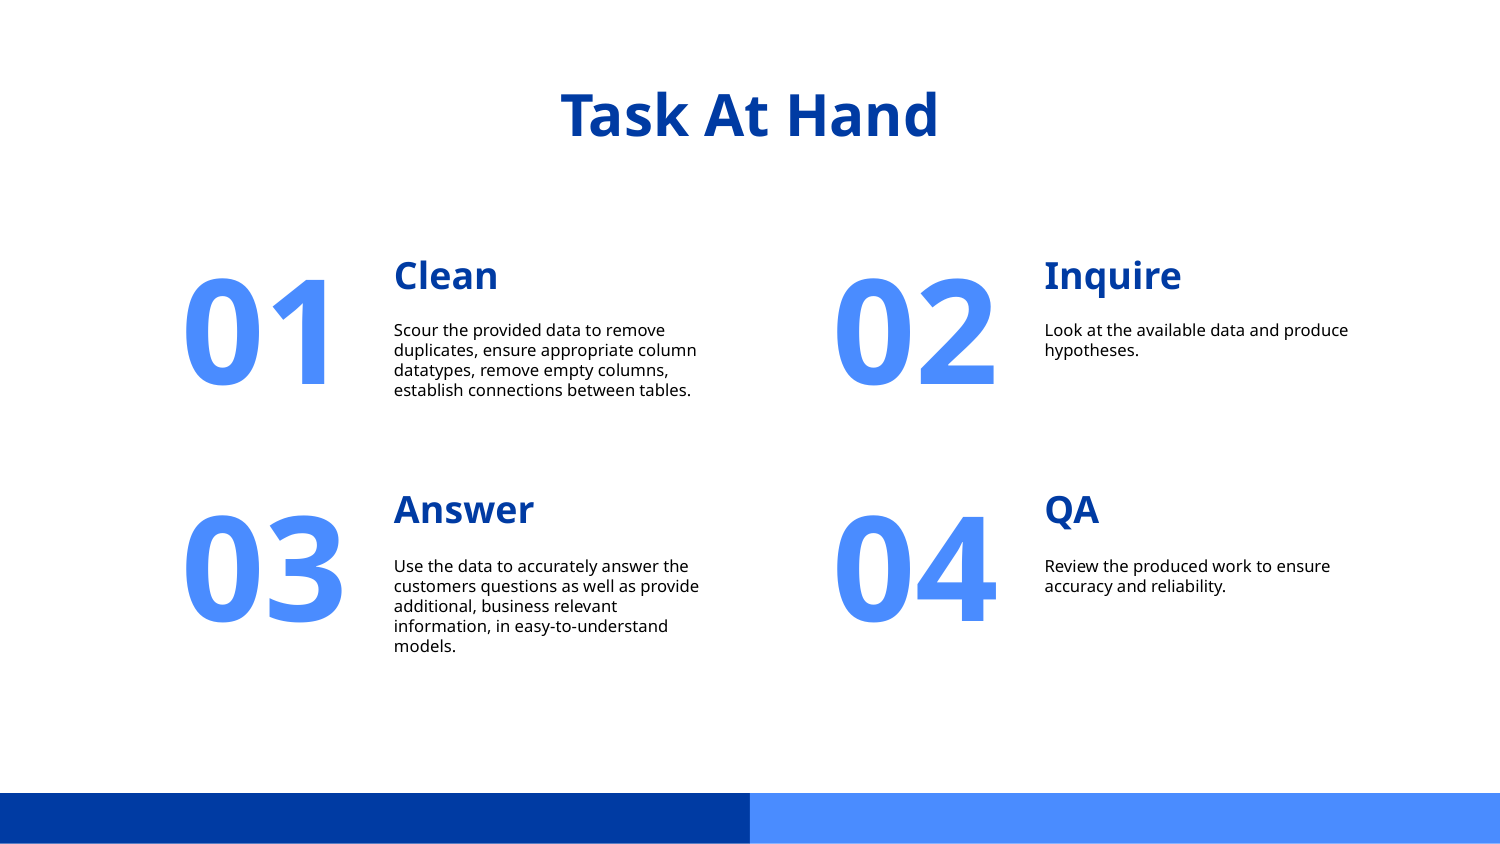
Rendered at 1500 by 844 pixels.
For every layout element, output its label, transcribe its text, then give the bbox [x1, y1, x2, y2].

title Clean [379, 237, 732, 301]
title QA [1029, 470, 1383, 534]
subtitle Review the produced work to ensure accuracy and reliability. [1029, 541, 1383, 667]
title Answer [379, 470, 732, 534]
title 01 [117, 249, 363, 404]
subtitle Scour the provided data to remove duplicates, ensure appropriate column datatypes, remove empty columns, establish connections between tables. [379, 304, 732, 431]
title 02 [768, 249, 1014, 404]
title 03 [117, 485, 363, 641]
title Task At Hand [117, 62, 1383, 157]
title 04 [768, 485, 1014, 641]
title Inquire [1029, 237, 1383, 301]
subtitle Use the data to accurately answer the customers questions as well as provide additional, business relevant information, in easy-to-understand models. [379, 541, 732, 667]
subtitle Look at the available data and produce hypotheses. [1029, 304, 1383, 431]
